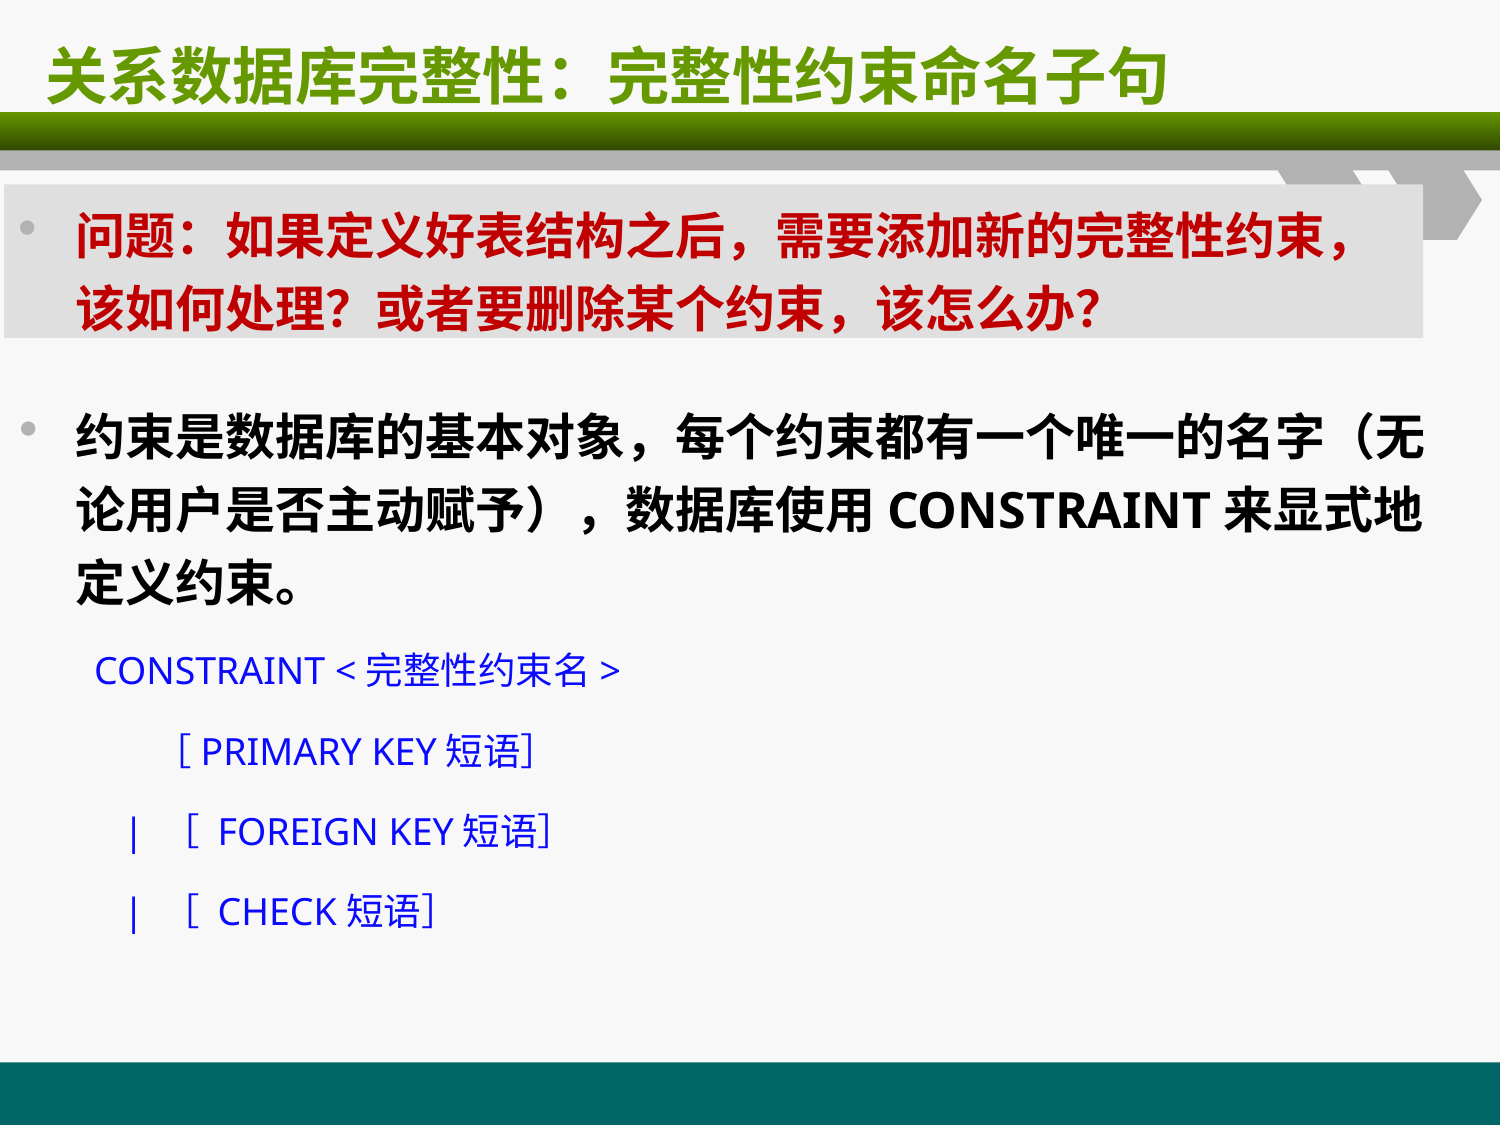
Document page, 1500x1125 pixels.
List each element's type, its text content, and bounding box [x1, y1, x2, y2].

text_box 问题：如果定义好表结构之后，需要添加新的完整性约束，该如何处理？或者要删除某个约束，该怎么办？ [4, 184, 1424, 338]
list 约束是数据库的基本对象，每个约束都有一个唯一的名字（无论用户是否主动赋予），数据库使用CONSTRAINT来显式地定义约束。 CONSTRAINT <完整性约束名> ［PRIMARY KEY短语］ | ［ FOREIGN KEY短语］ | ［ CHECK短语］ [4, 385, 1447, 965]
title 关系数据库完整性：完整性约束命名子句 [30, 24, 1463, 125]
